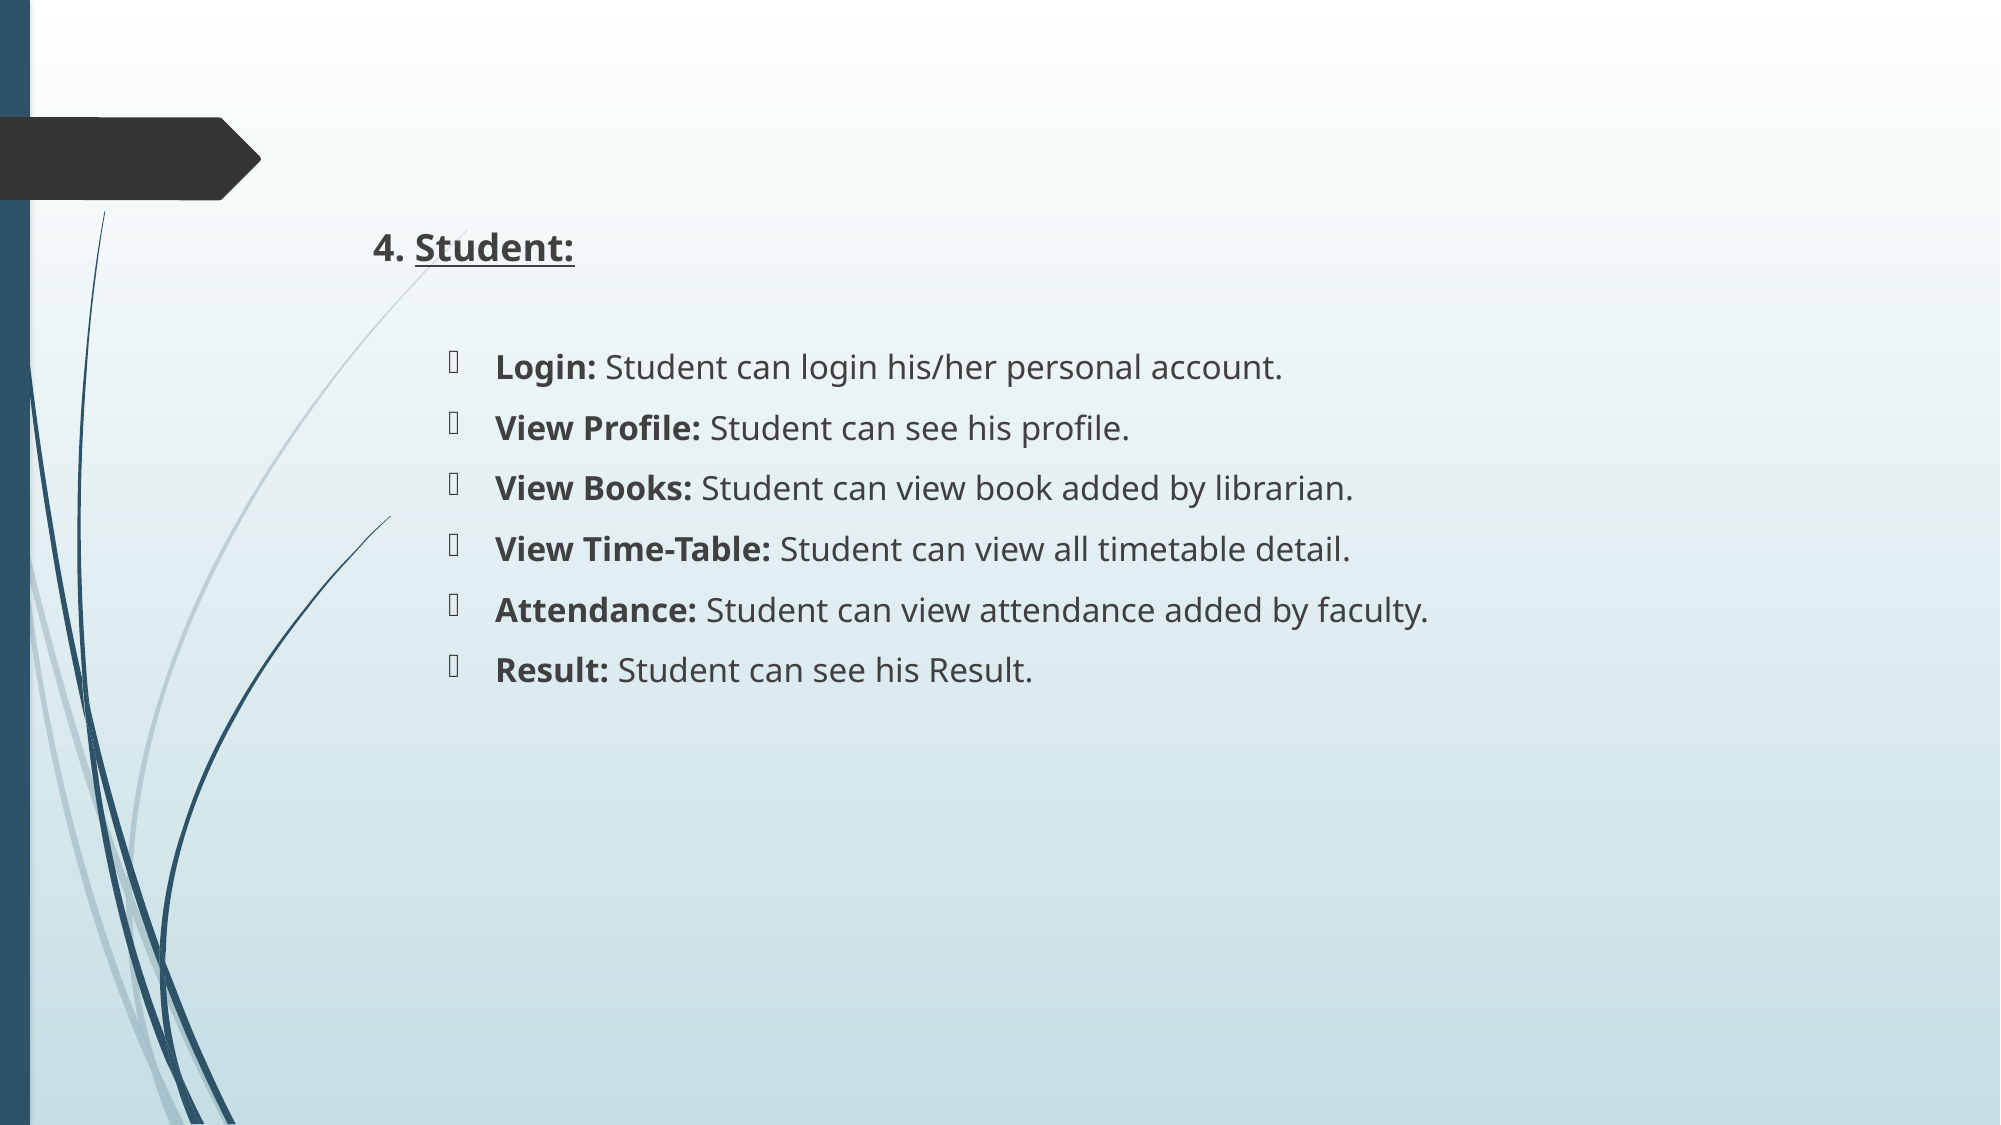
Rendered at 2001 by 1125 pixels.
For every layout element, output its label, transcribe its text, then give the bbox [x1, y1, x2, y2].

list 4. Student: Login: Student can login his/her personal account. View Profile: Student can see his profile. View Books: Student can view book added by librarian. View Time-Table: Student can view all timetable detail. Attendance: Student can view attendance added by faculty. Result: Student can see his Result. [358, 216, 1821, 837]
